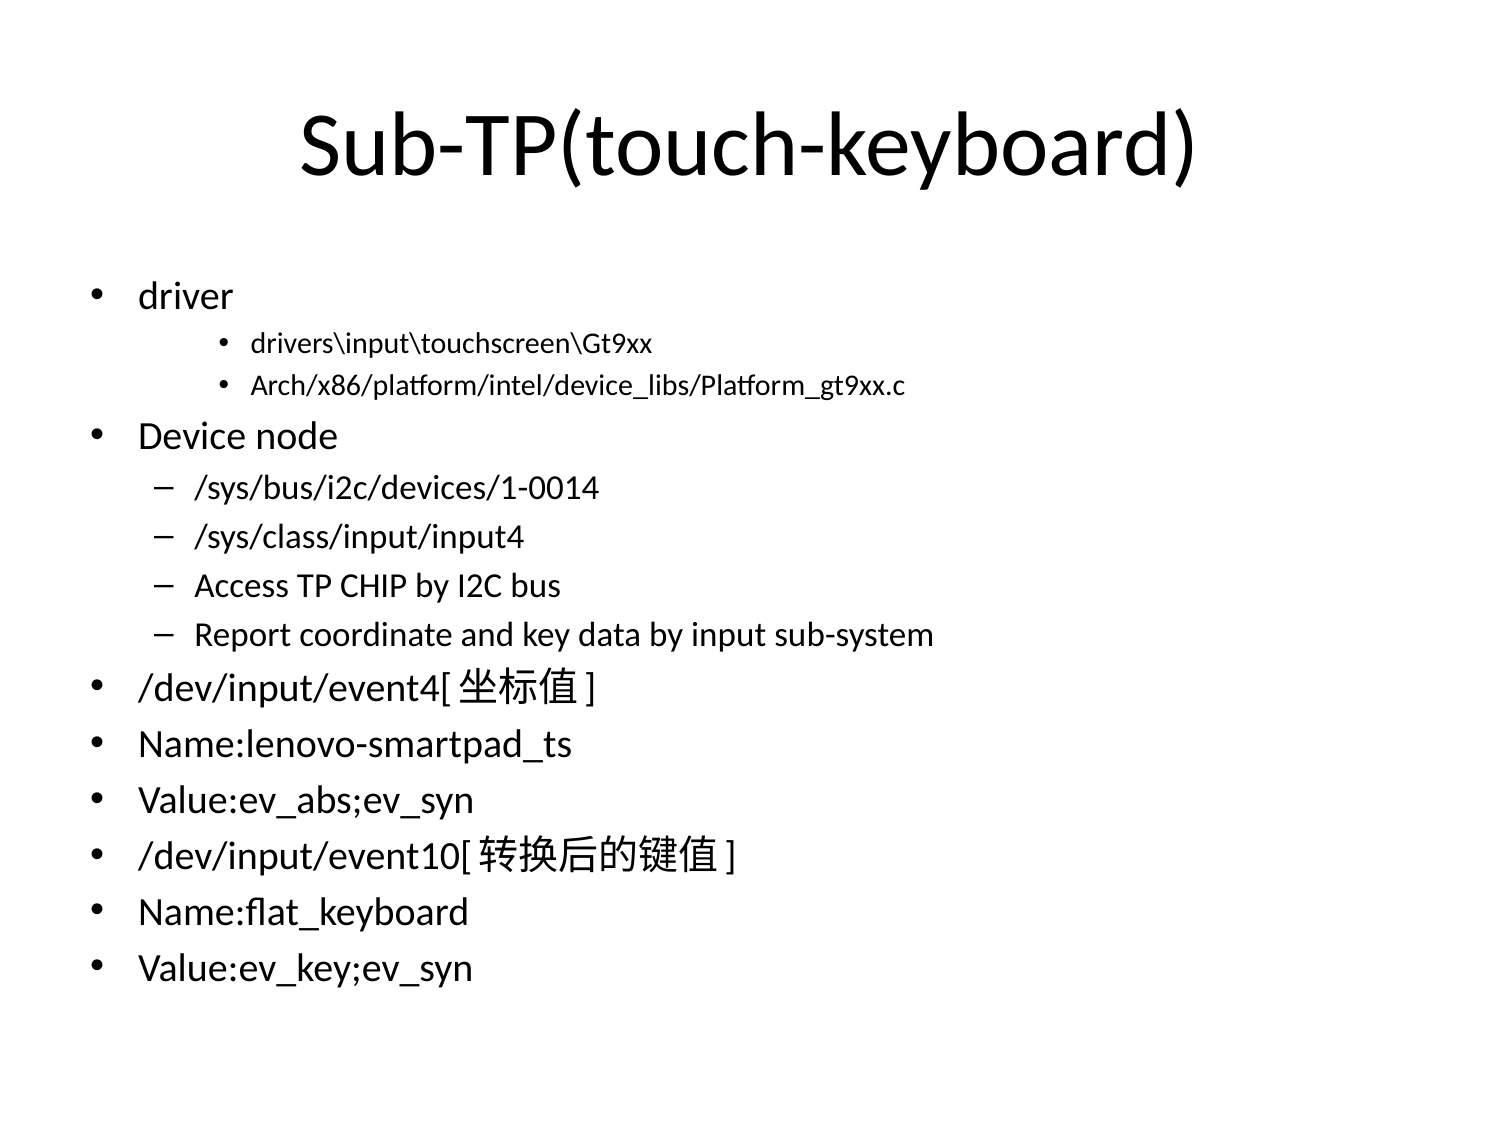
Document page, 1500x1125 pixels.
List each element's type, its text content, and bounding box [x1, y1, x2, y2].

title Sub-TP(touch-keyboard) [75, 45, 1425, 233]
list driver drivers\input\touchscreen\Gt9xx Arch/x86/platform/intel/device_libs/Platform_gt9xx.c Device node /sys/bus/i2c/devices/1-0014 /sys/class/input/input4 Access TP CHIP by I2C bus Report coordinate and key data by input sub-system /dev/input/event4[坐标值] Name:lenovo-smartpad_ts Value:ev_abs;ev_syn /dev/input/event10[转换后的键值] Name:flat_keyboard Value:ev_key;ev_syn [75, 262, 1425, 1005]
